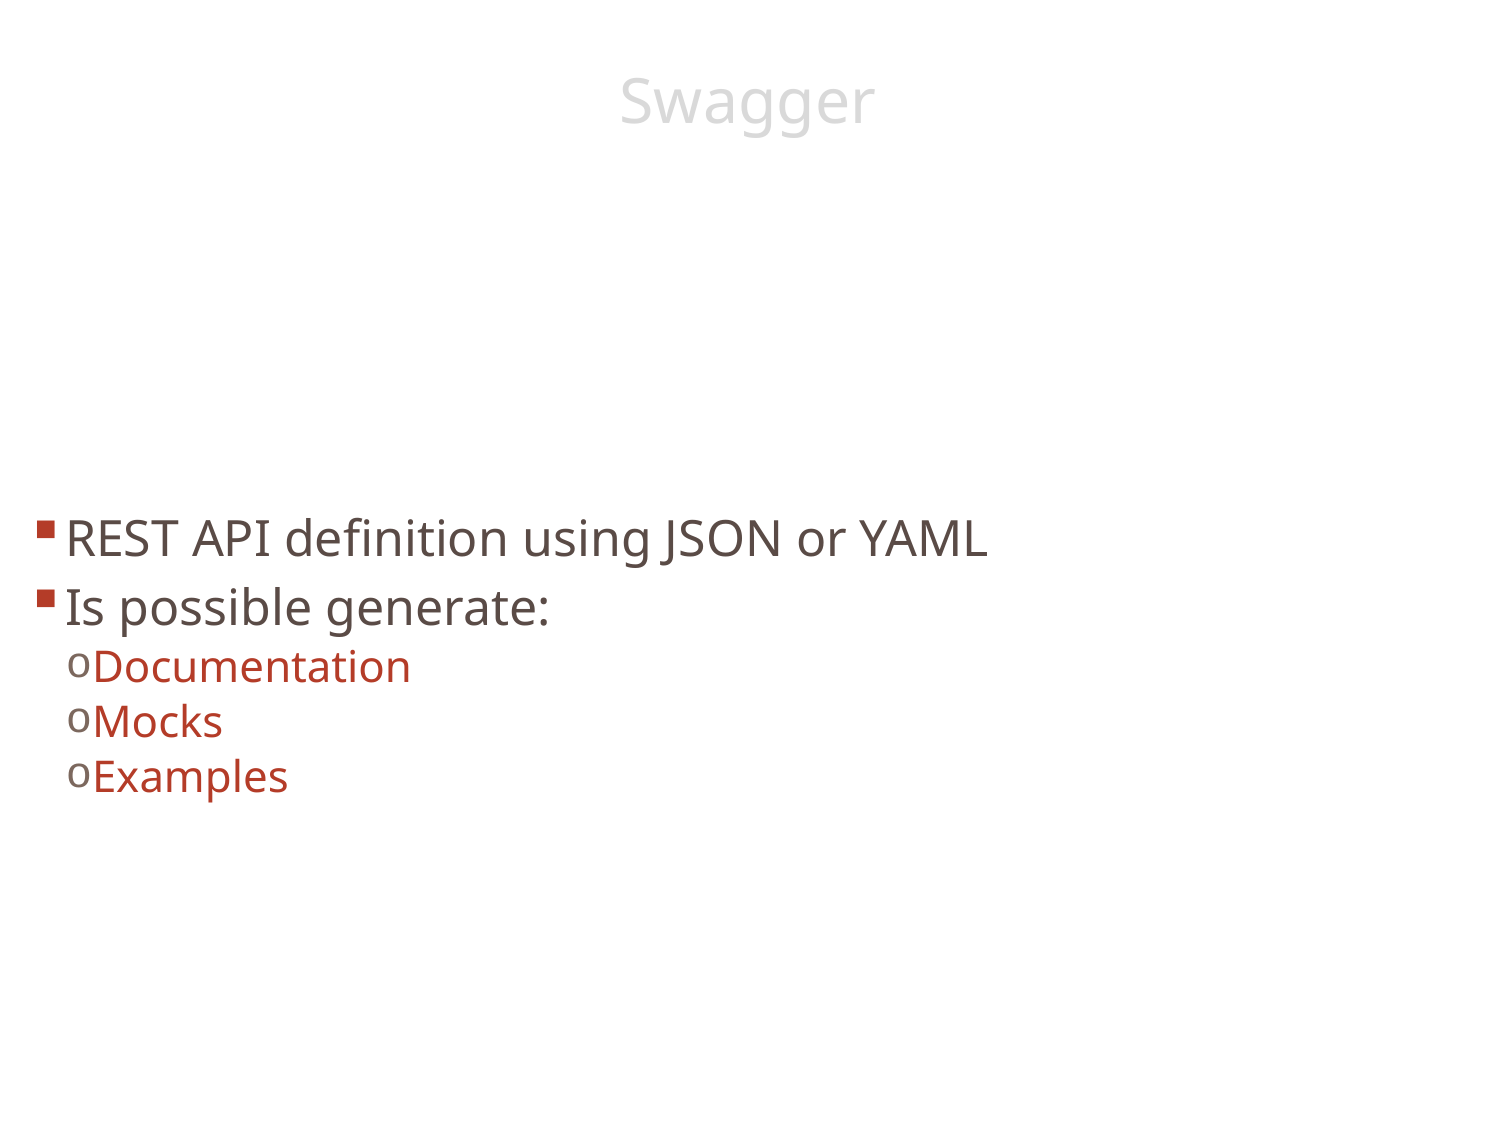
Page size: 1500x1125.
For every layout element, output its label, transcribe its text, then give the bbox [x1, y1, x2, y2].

list REST API definition using JSON or YAML Is possible generate: Documentation Mocks Examples [17, 229, 1479, 1086]
title Swagger [17, 0, 1479, 207]
